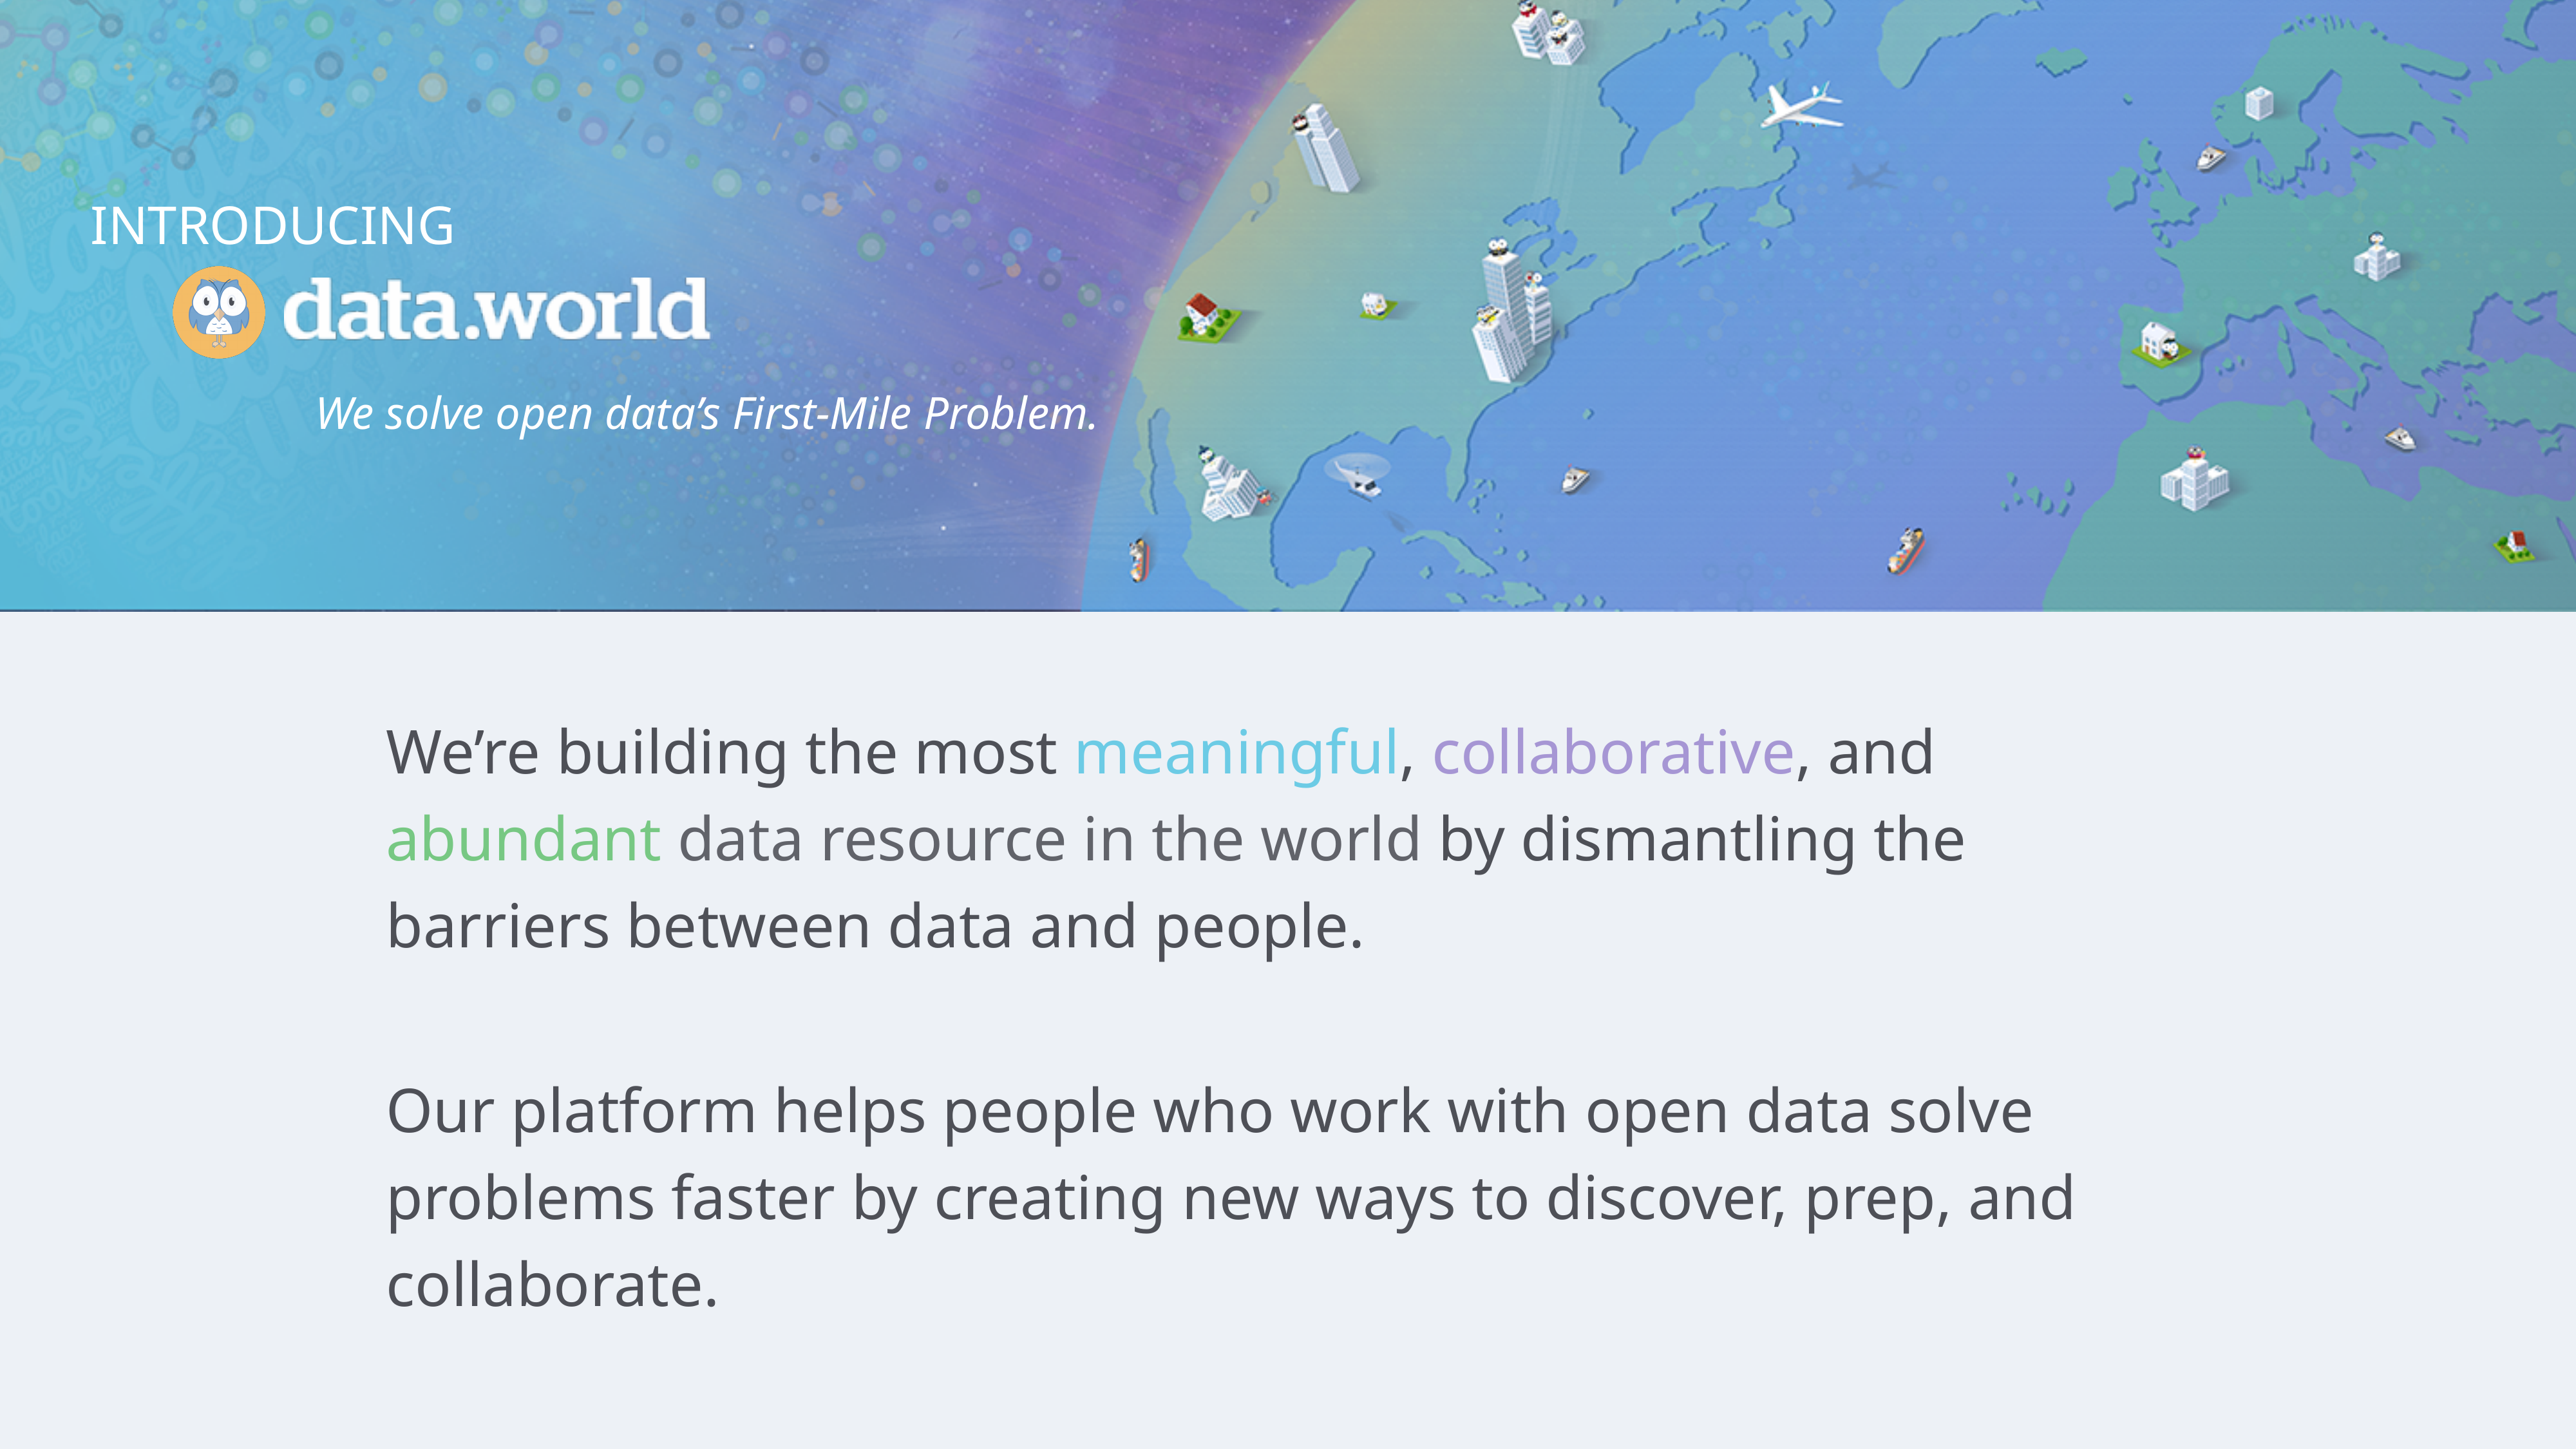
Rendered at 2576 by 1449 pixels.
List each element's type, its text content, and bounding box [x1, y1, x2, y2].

text_box We’re building the most meaningful, collaborative, and abundant data resource in the world by dismantling the barriers between data and people. Our platform helps people who work with open data solve problems faster by creating new ways to discover, prep, and collaborate. [378, 691, 2198, 1327]
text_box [173, 266, 713, 359]
picture [0, 0, 2576, 612]
